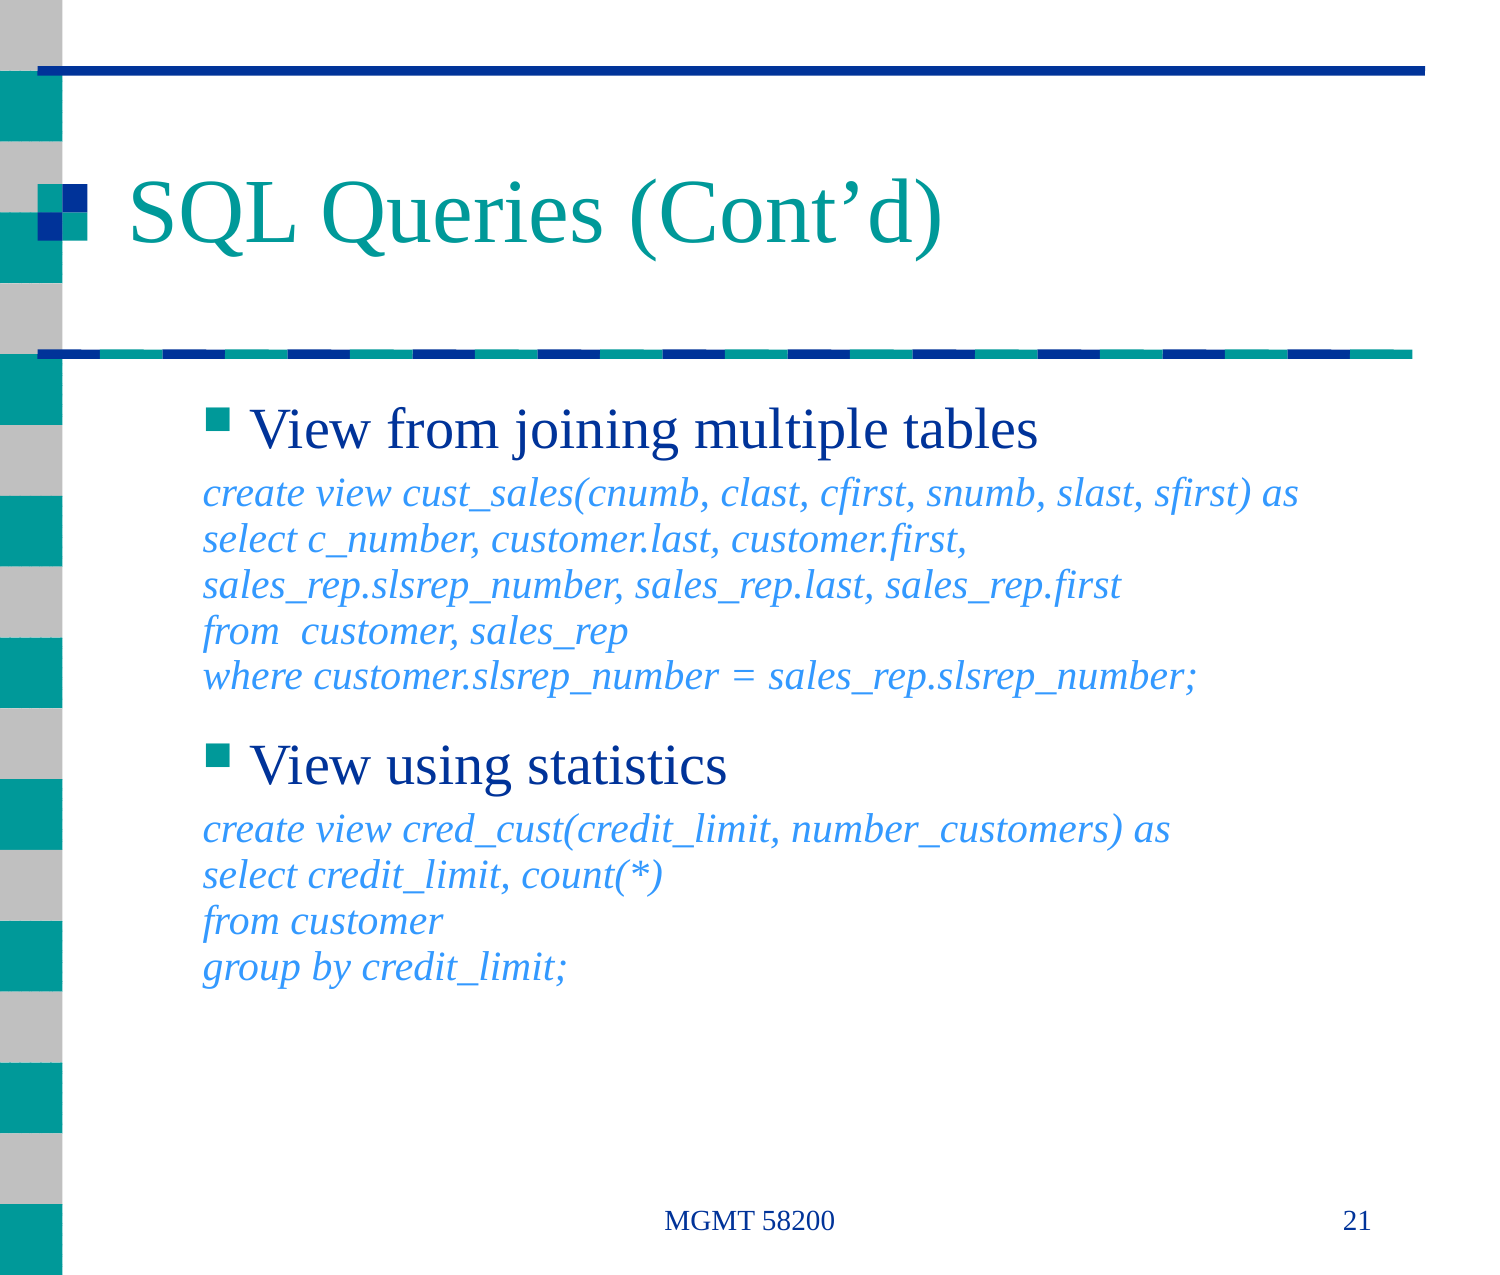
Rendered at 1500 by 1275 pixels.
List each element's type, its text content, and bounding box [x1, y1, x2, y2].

slide_number 21 [1074, 1175, 1388, 1262]
footer MGMT 58200 [512, 1175, 988, 1262]
list View from joining multiple tables create view cust_sales(cnumb, clast, cfirst, snumb, slast, sfirst) as select c_number, customer.last, customer.first, sales_rep.slsrep_number, sales_rep.last, sales_rep.first from customer, sales_rep where customer.slsrep_number = sales_rep.slsrep_number; View using statistics create view cred_cust(credit_limit, number_customers) as select credit_limit, count(*) from customer group by credit_limit; [112, 382, 1388, 1148]
title SQL Queries (Cont’d) [112, 98, 1451, 312]
